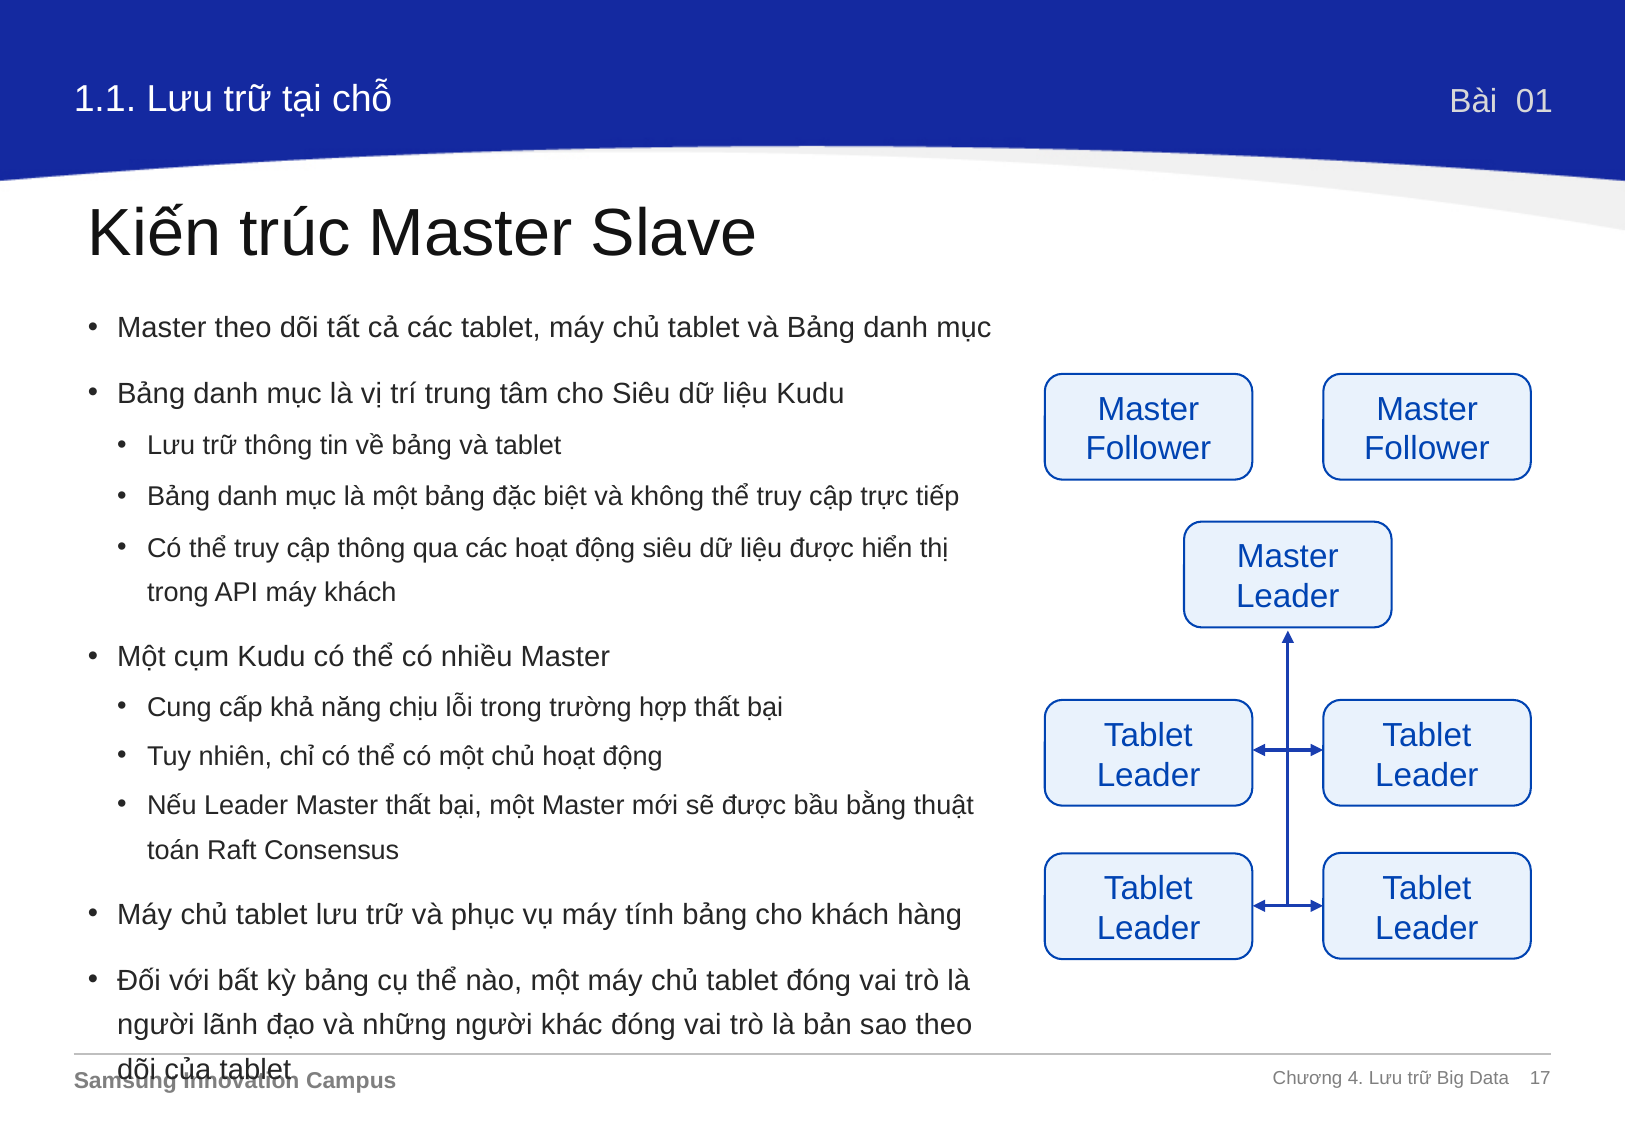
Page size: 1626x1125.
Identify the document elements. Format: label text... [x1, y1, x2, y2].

text_box Tablet Leader [1323, 852, 1531, 959]
list 1.1. Lưu trữ tại chỗ [73, 73, 980, 119]
text_box Master Follower [1323, 373, 1531, 480]
list Master theo dõi tất cả các tablet, máy chủ tablet và Bảng danh mục Bảng danh mục là vị trí trung tâm cho Siêu dữ liệu Kudu Lưu trữ thông tin về bảng và tablet Bảng danh mục là một bảng đặc biệt và không thể truy cập trực tiếp Có thể truy cập thông qua các hoạt động siêu dữ liệu được hiển thị trong API máy khách Một cụm Kudu có thể có nhiều Master Cung cấp khả năng chịu lỗi trong trường hợp thất bại Tuy nhiên, chỉ có thể có một chủ hoạt động Nếu Leader Master thất bại, một Master mới sẽ được bầu bằng thuật toán Raft Consensus Máy chủ tablet lưu trữ và phục vụ máy tính bảng cho khách hàng Đối với bất kỳ bảng cụ thể nào, một máy chủ tablet đóng vai trò là người lãnh đạo và những người khác đóng vai trò là bản sao theo dõi của tablet [87, 298, 1015, 449]
list Kiến trúc Master Slave [87, 188, 1531, 270]
text_box Tablet Leader [1044, 699, 1253, 806]
text_box Tablet Leader [1044, 853, 1253, 960]
list Bài 01 [1423, 79, 1554, 120]
text_box Tablet Leader [1323, 699, 1531, 806]
picture [0, 0, 1625, 1125]
text_box Master Follower [1044, 373, 1253, 480]
text_box Master Leader [1183, 521, 1392, 628]
